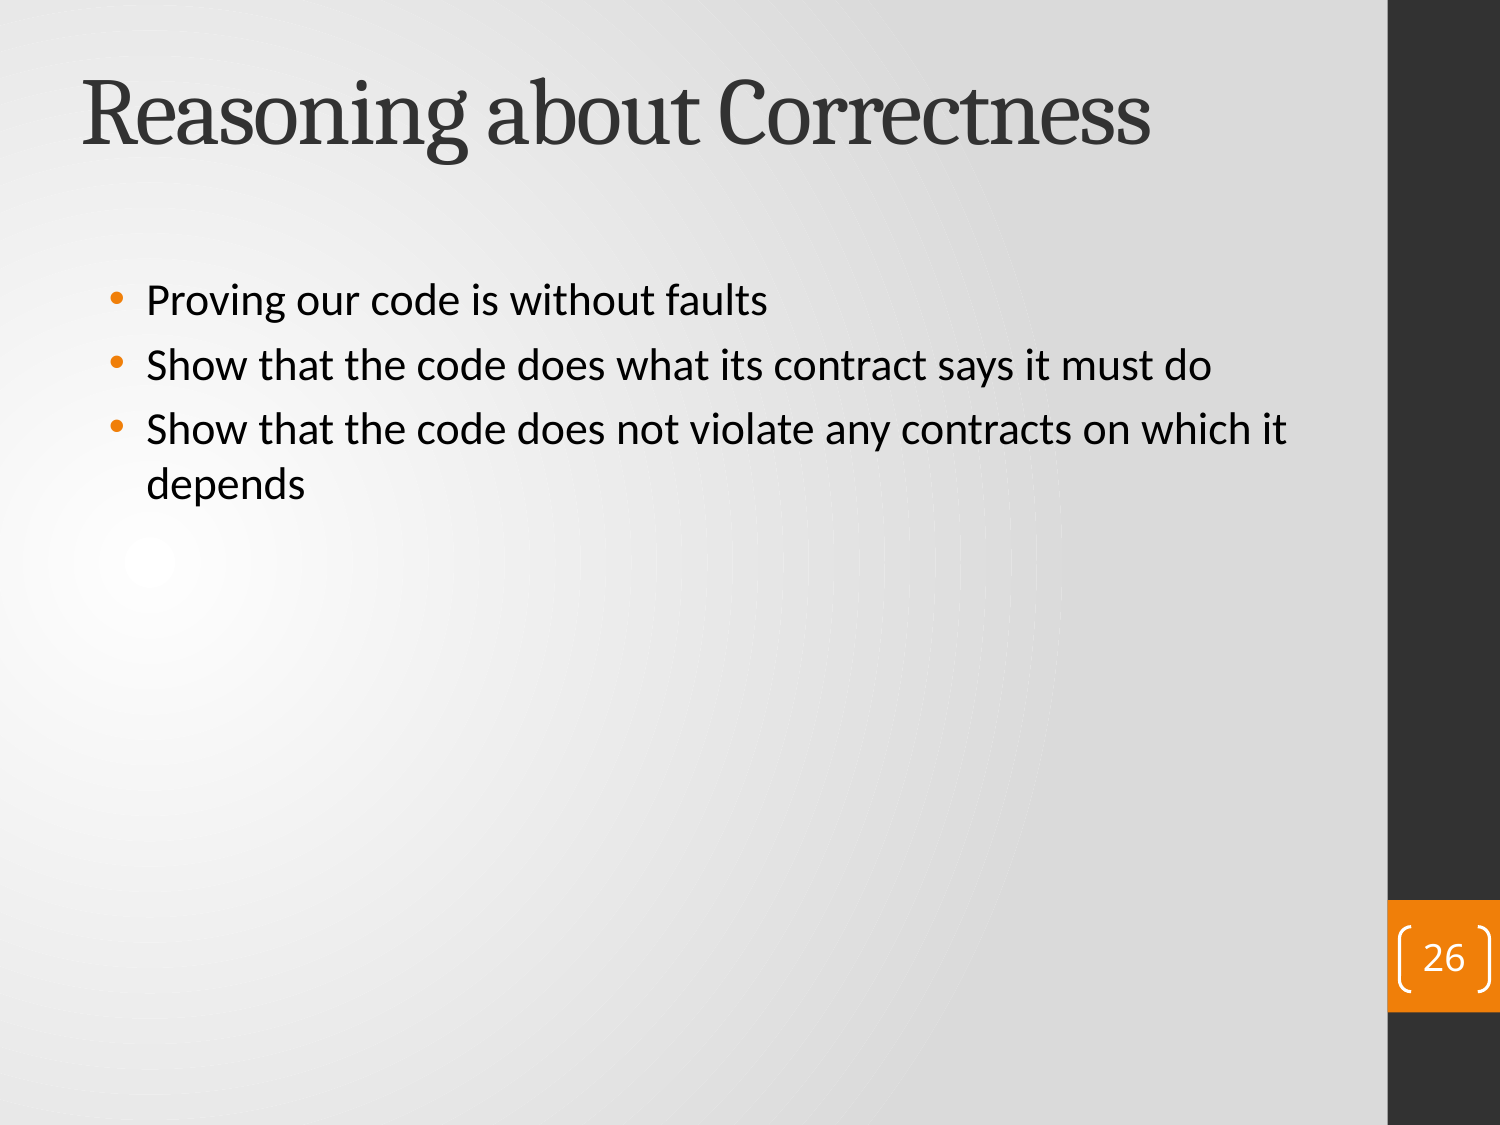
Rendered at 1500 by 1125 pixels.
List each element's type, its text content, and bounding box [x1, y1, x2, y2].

list Proving our code is without faults Show that the code does what its contract says it must do Show that the code does not violate any contracts on which it depends [75, 262, 1325, 1050]
slide_number 26 [1397, 925, 1492, 994]
title Reasoning about Correctness [65, 37, 1448, 175]
